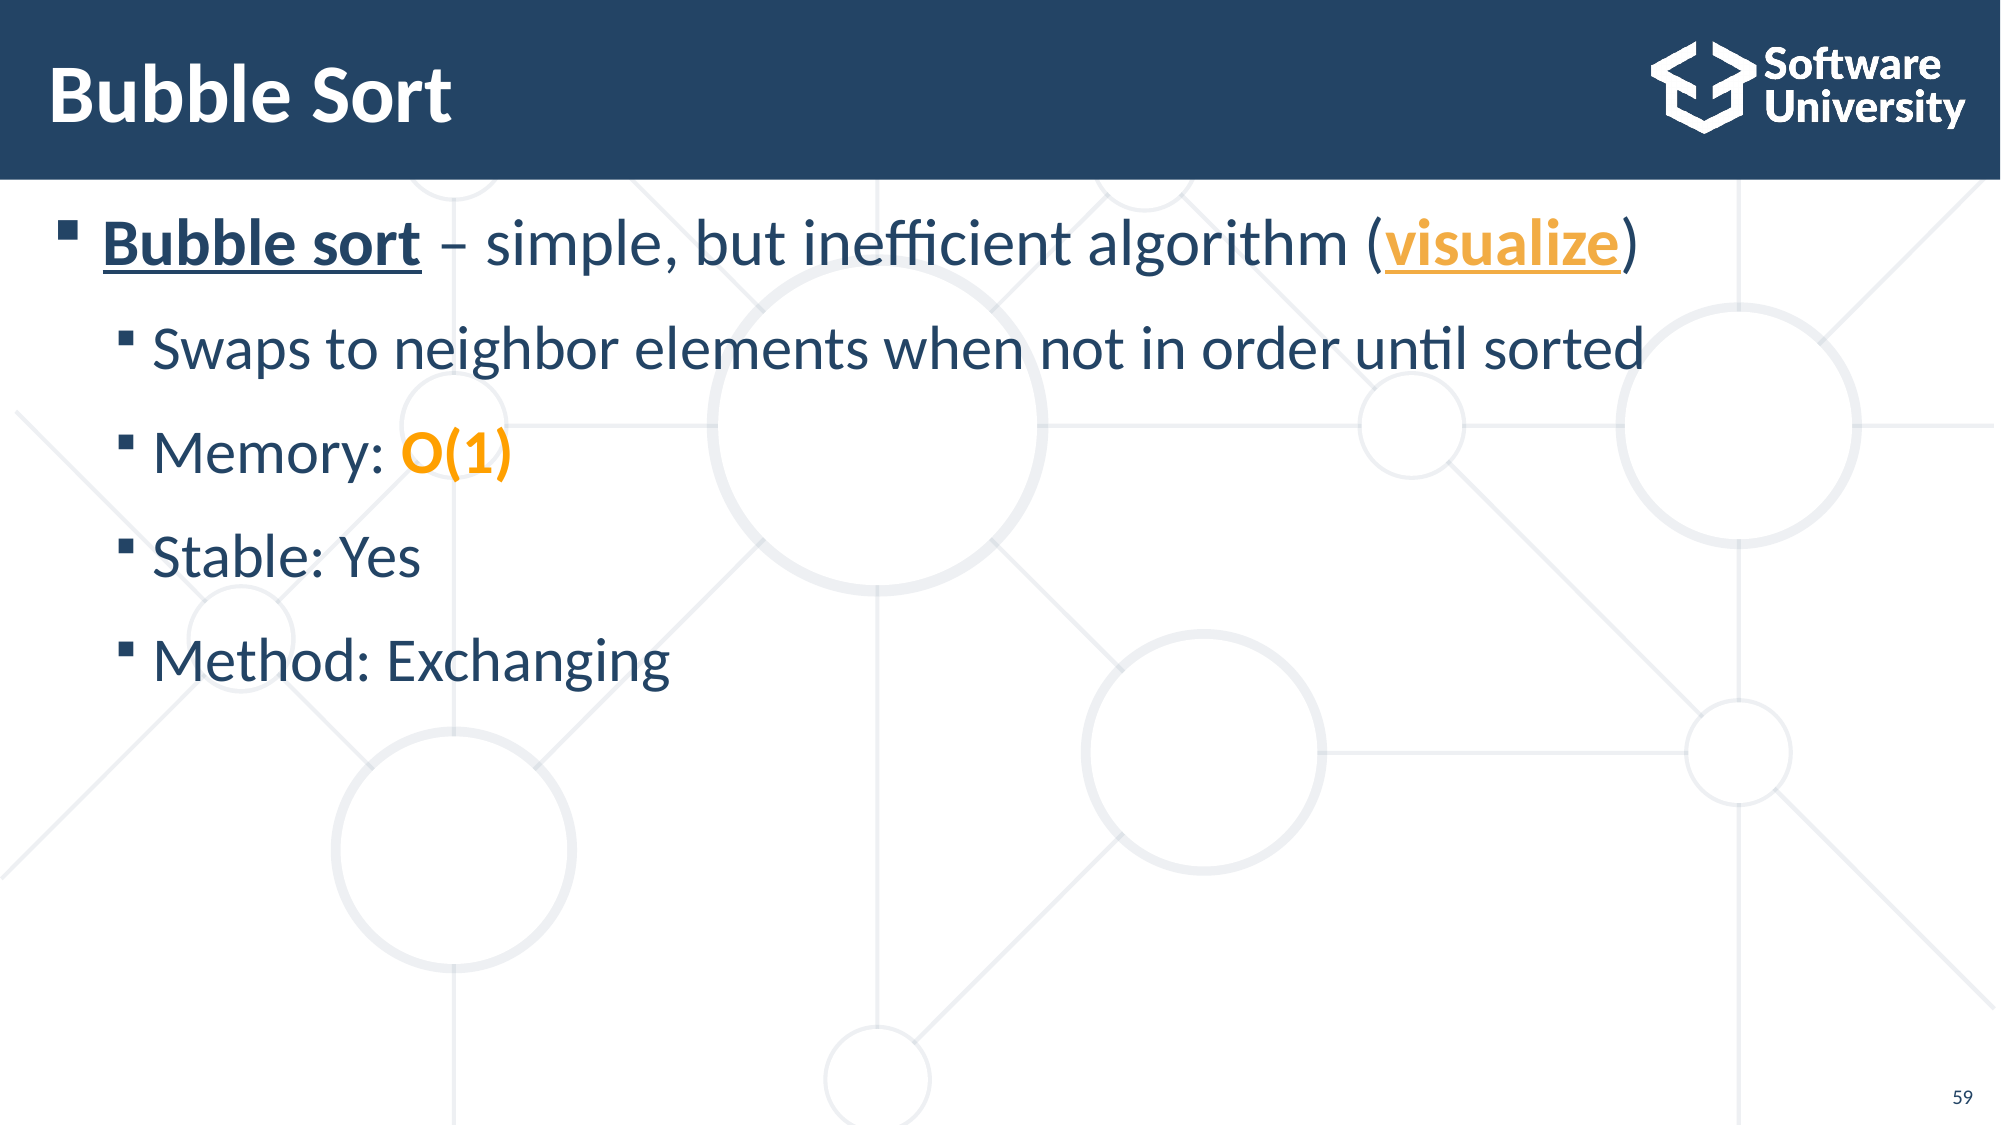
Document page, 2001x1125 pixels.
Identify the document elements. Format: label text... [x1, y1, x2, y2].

slide_number 59 [1927, 1067, 1989, 1117]
title Bubble Sort [31, 16, 1625, 162]
picture [1651, 41, 1966, 134]
text_box Bubble sort – simple, but inefficient algorithm (visualize) Swaps to neighbor elements when not in order until sorted Memory: O(1) Stable: Yes Method: Exchanging [34, 188, 1815, 725]
